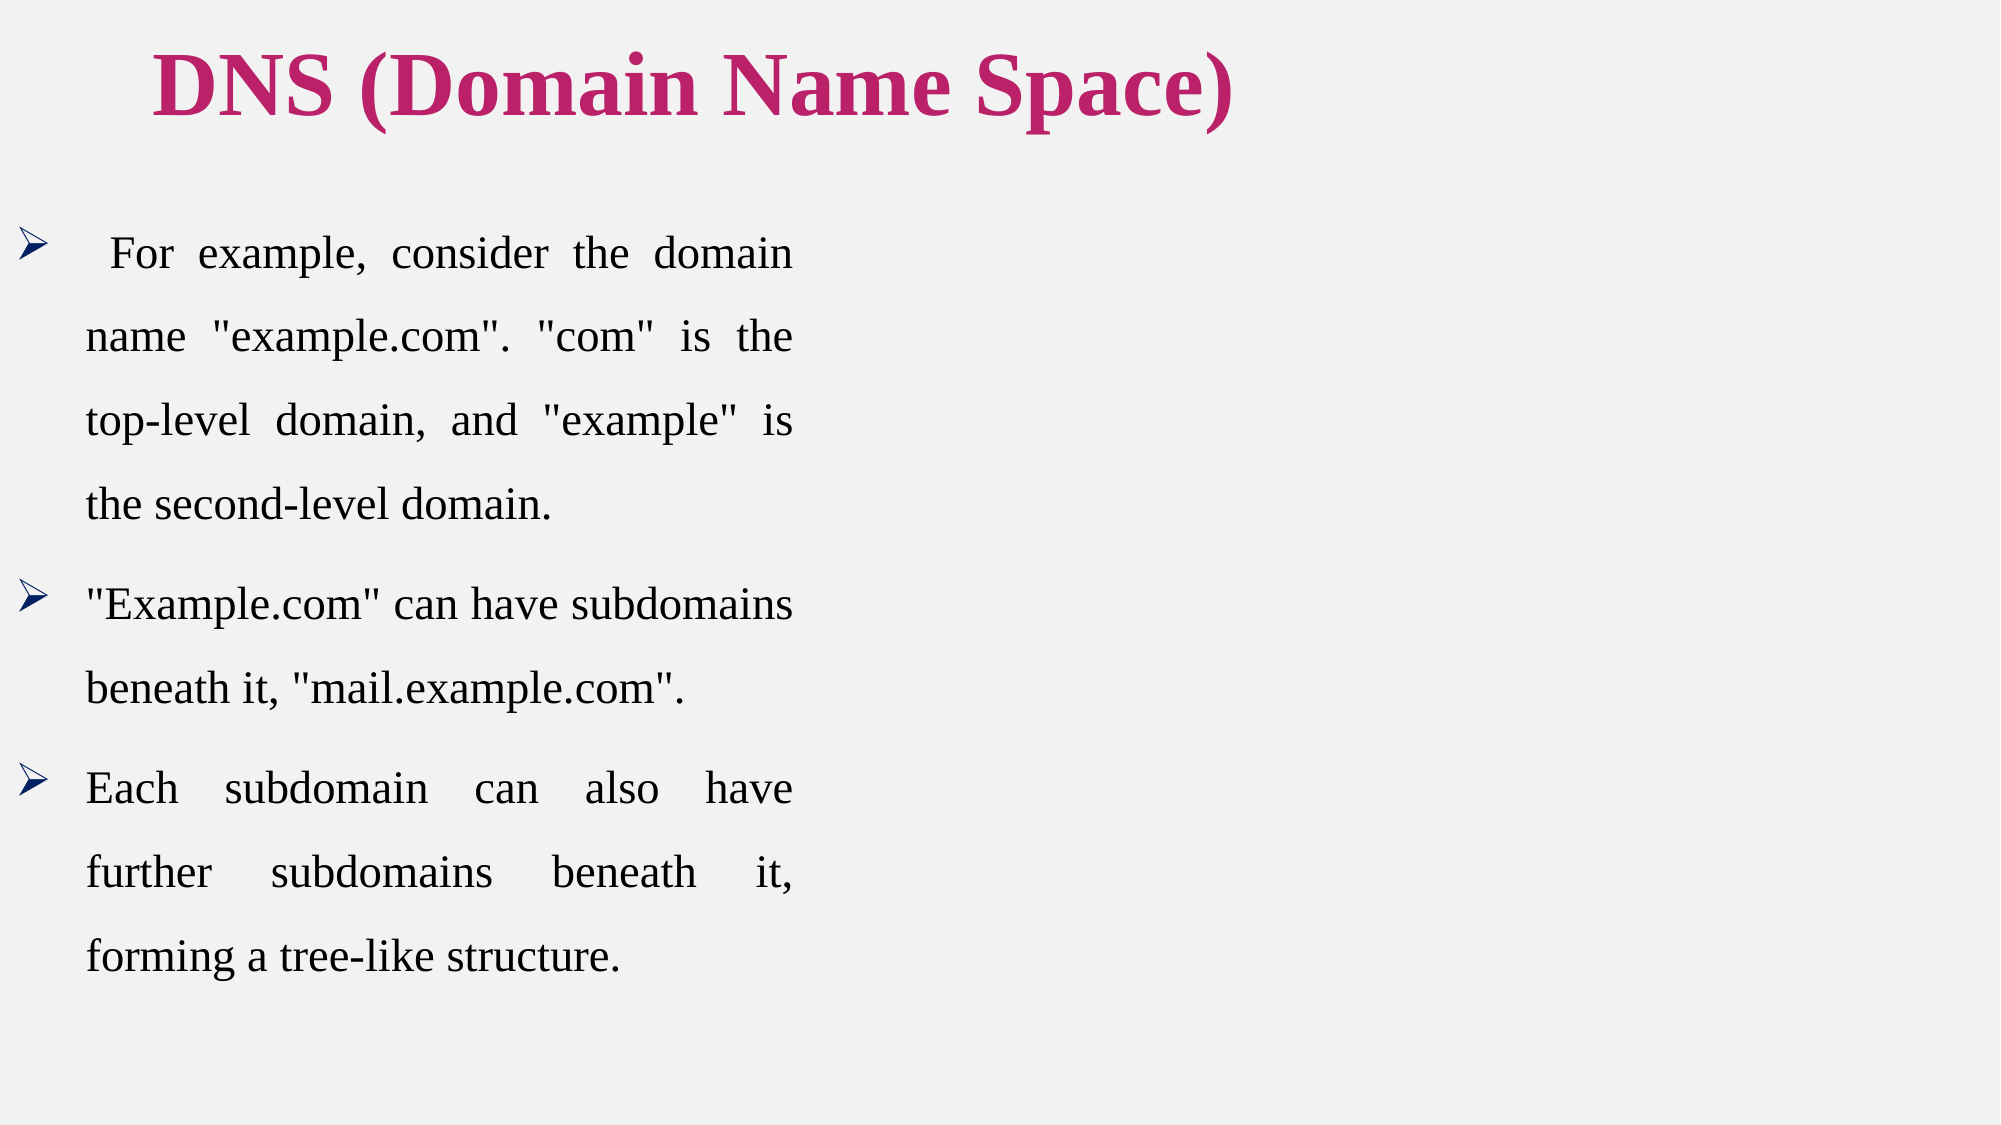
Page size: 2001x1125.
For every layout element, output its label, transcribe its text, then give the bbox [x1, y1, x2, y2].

title DNS (Domain Name Space) [137, 22, 1863, 150]
list For example, consider the domain name "example.com". "com" is the top-level domain, and "example" is the second-level domain. "Example.com" can have subdomains beneath it, "mail.example.com". Each subdomain can also have further subdomains beneath it, forming a tree-like structure. [0, 186, 809, 1039]
